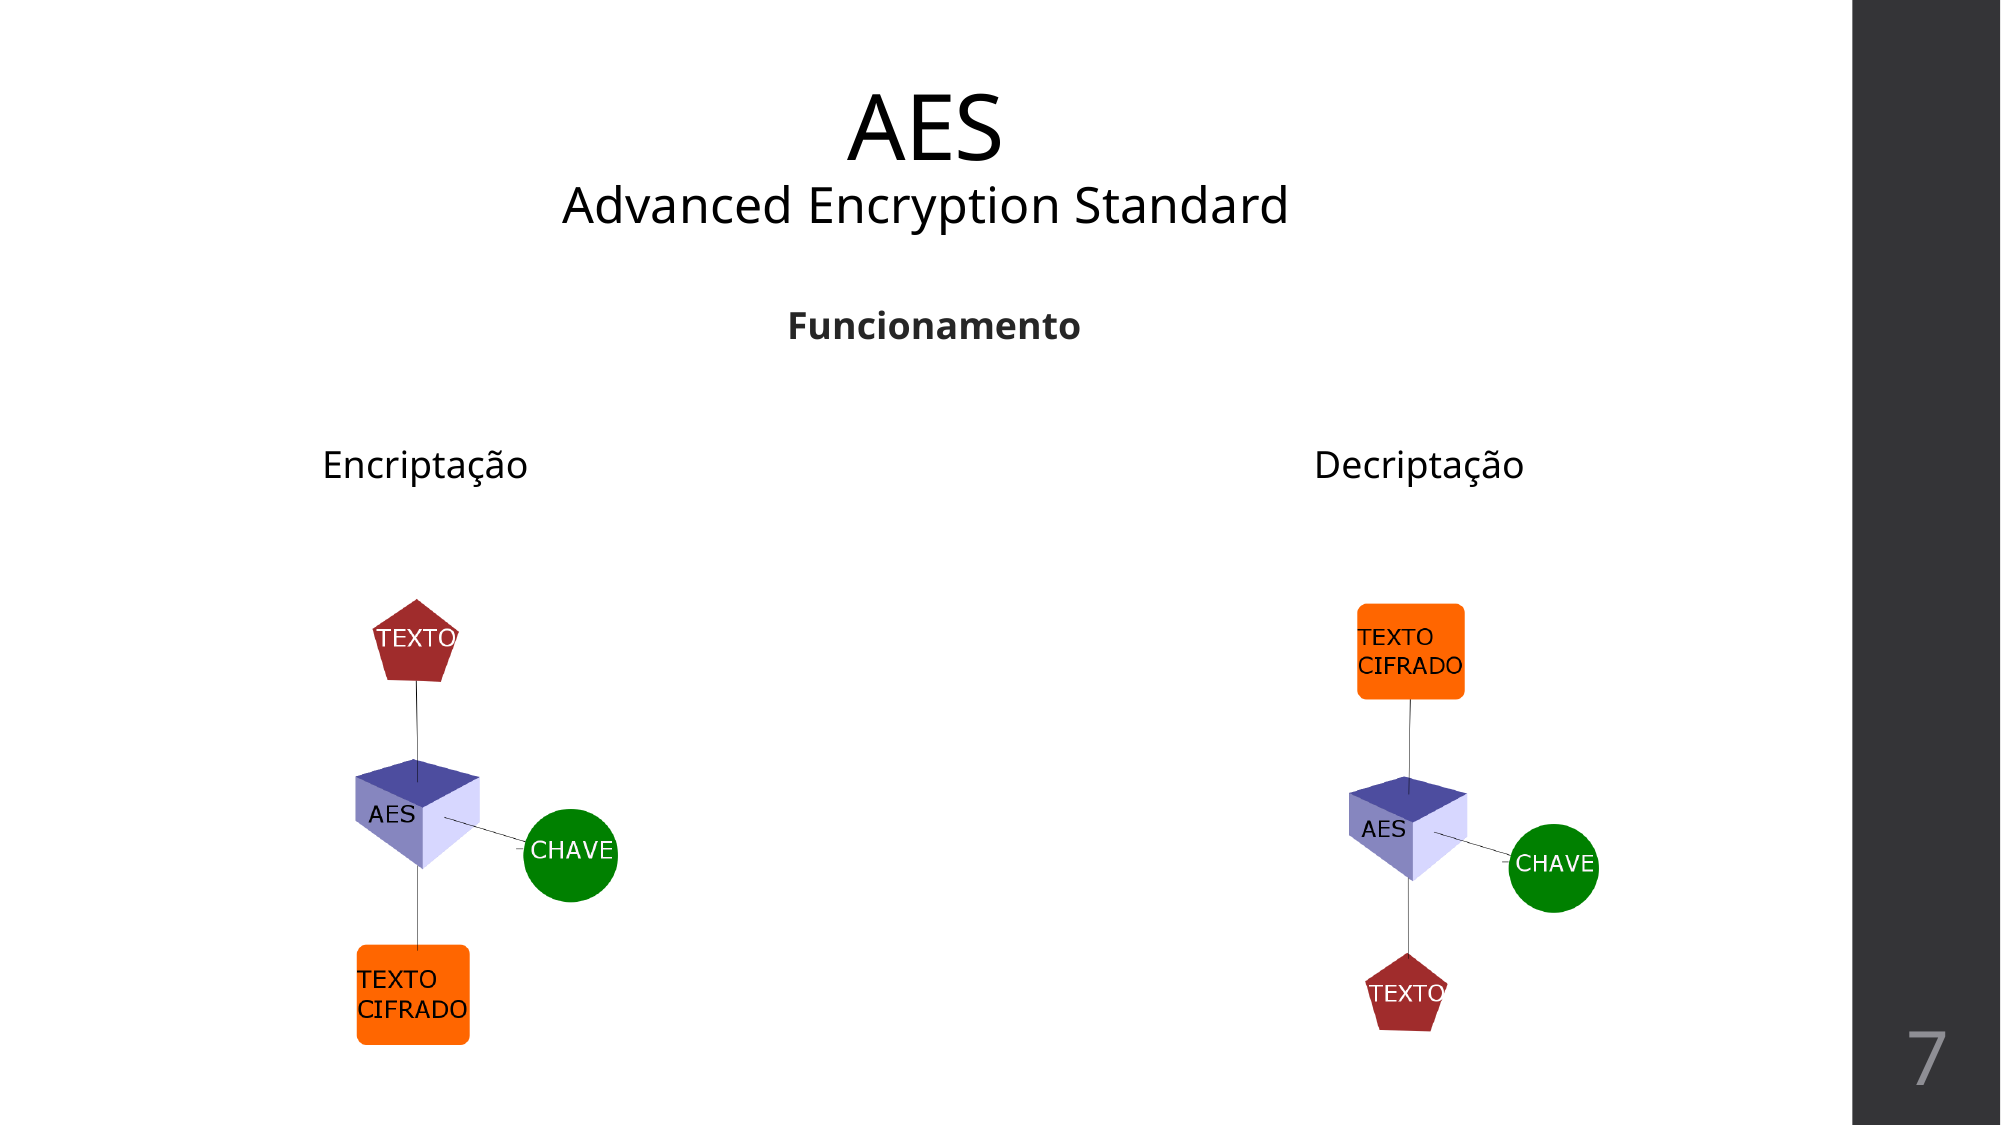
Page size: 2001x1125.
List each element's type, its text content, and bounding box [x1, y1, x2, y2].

picture [1207, 524, 1633, 1125]
text_box Encriptação [307, 433, 553, 489]
slide_number 7 [1852, 1012, 2000, 1110]
list Funcionamento [206, 299, 1617, 1014]
title AES Advanced Encryption Standard [0, 60, 1853, 242]
picture [206, 494, 654, 1125]
text_box Decriptação [1299, 433, 1545, 494]
